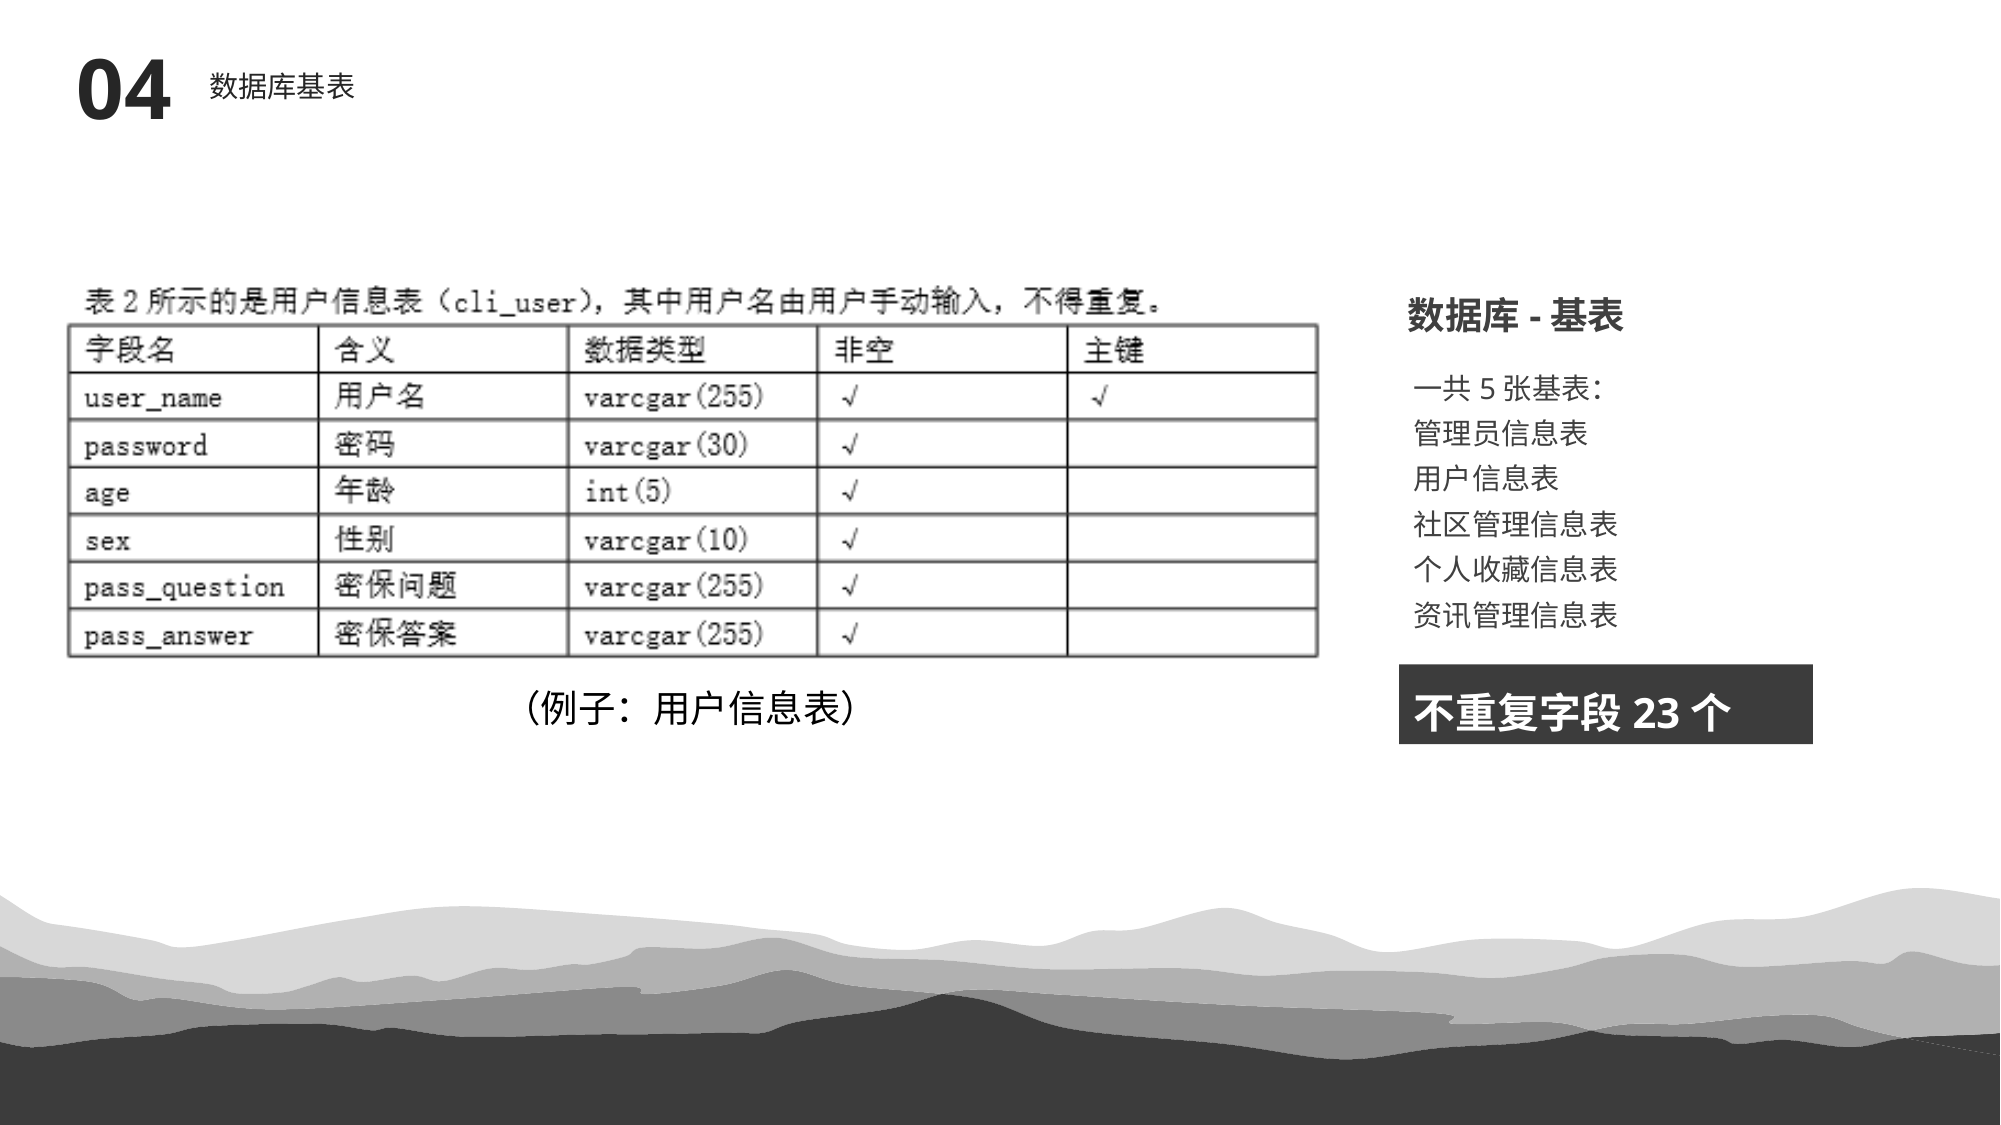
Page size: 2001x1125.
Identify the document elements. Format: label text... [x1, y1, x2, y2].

text_box （例子：用户信息表） [150, 665, 1232, 738]
text_box 数据库-基表 [1393, 271, 1641, 345]
list 数据库基表 [194, 60, 501, 116]
text_box 不重复字段23个 [1399, 664, 1813, 745]
picture [61, 284, 1335, 665]
list 04 [61, 39, 195, 137]
text_box 一共5张基表： 管理员信息表 用户信息表 社区管理信息表 个人收藏信息表 资讯管理信息表 [1399, 352, 1813, 640]
